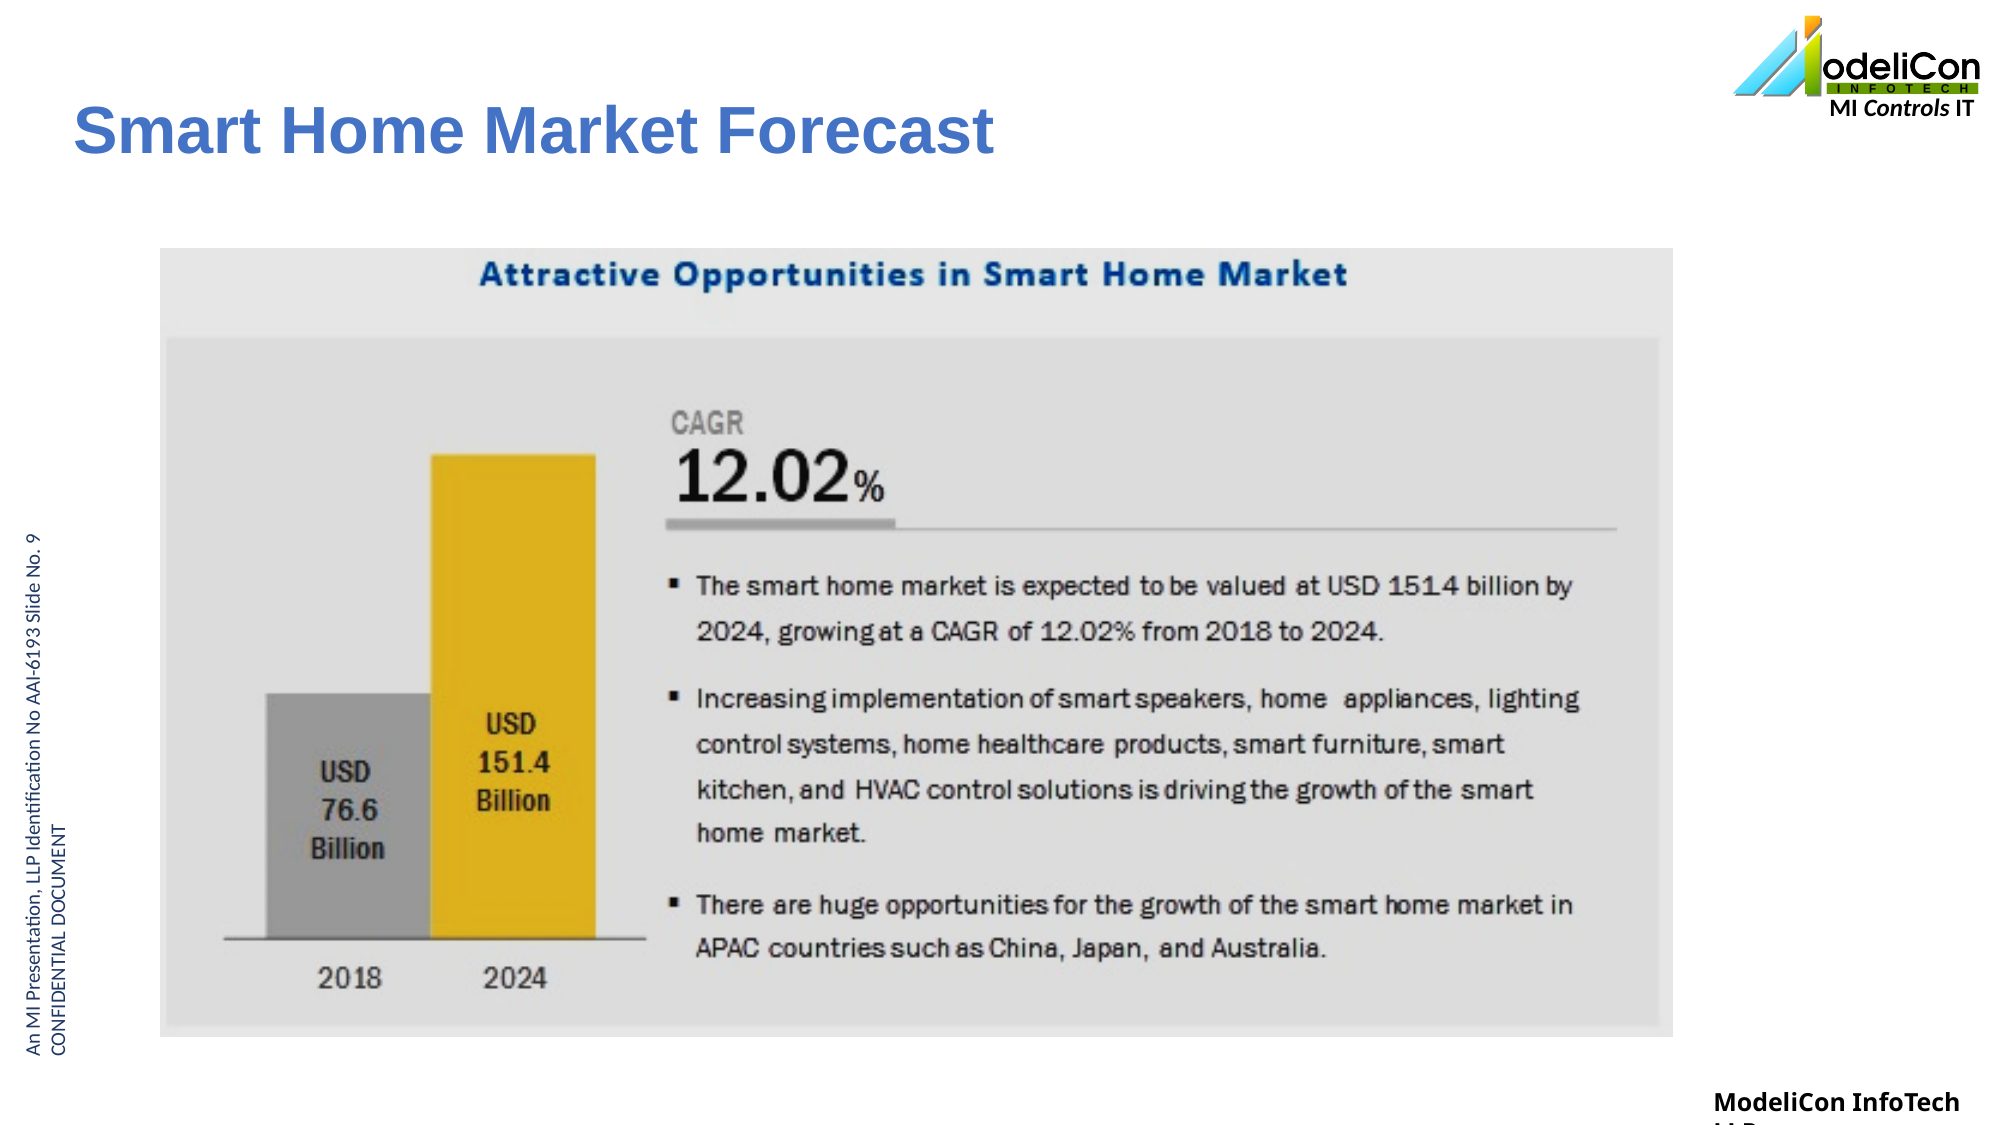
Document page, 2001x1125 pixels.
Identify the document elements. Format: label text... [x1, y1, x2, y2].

picture [1728, 11, 1985, 102]
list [160, 248, 1673, 1037]
title Smart Home Market Forecast [58, 88, 1747, 233]
